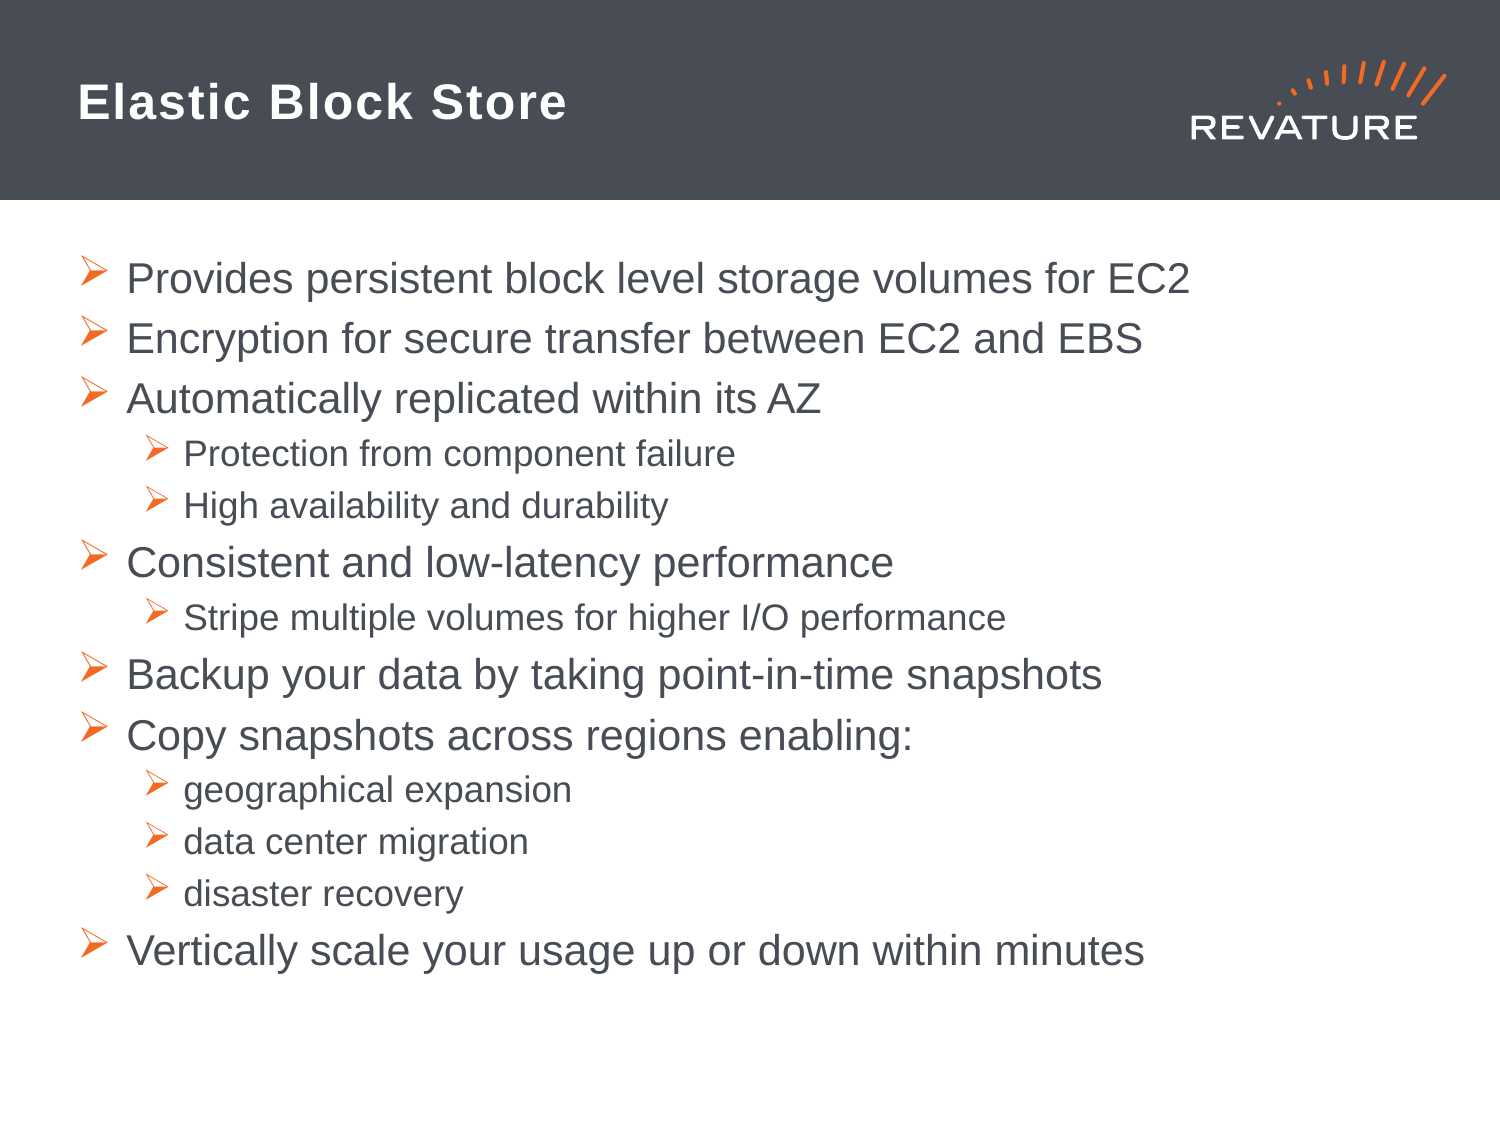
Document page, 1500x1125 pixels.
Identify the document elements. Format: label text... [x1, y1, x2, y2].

title Elastic Block Store [62, 0, 1084, 200]
list Provides persistent block level storage volumes for EC2 Encryption for secure transfer between EC2 and EBS Automatically replicated within its AZ Protection from component failure High availability and durability Consistent and low-latency performance Stripe multiple volumes for higher I/O performance Backup your data by taking point-in-time snapshots Copy snapshots across regions enabling: geographical expansion data center migration disaster recovery Vertically scale your usage up or down within minutes [62, 243, 1438, 986]
